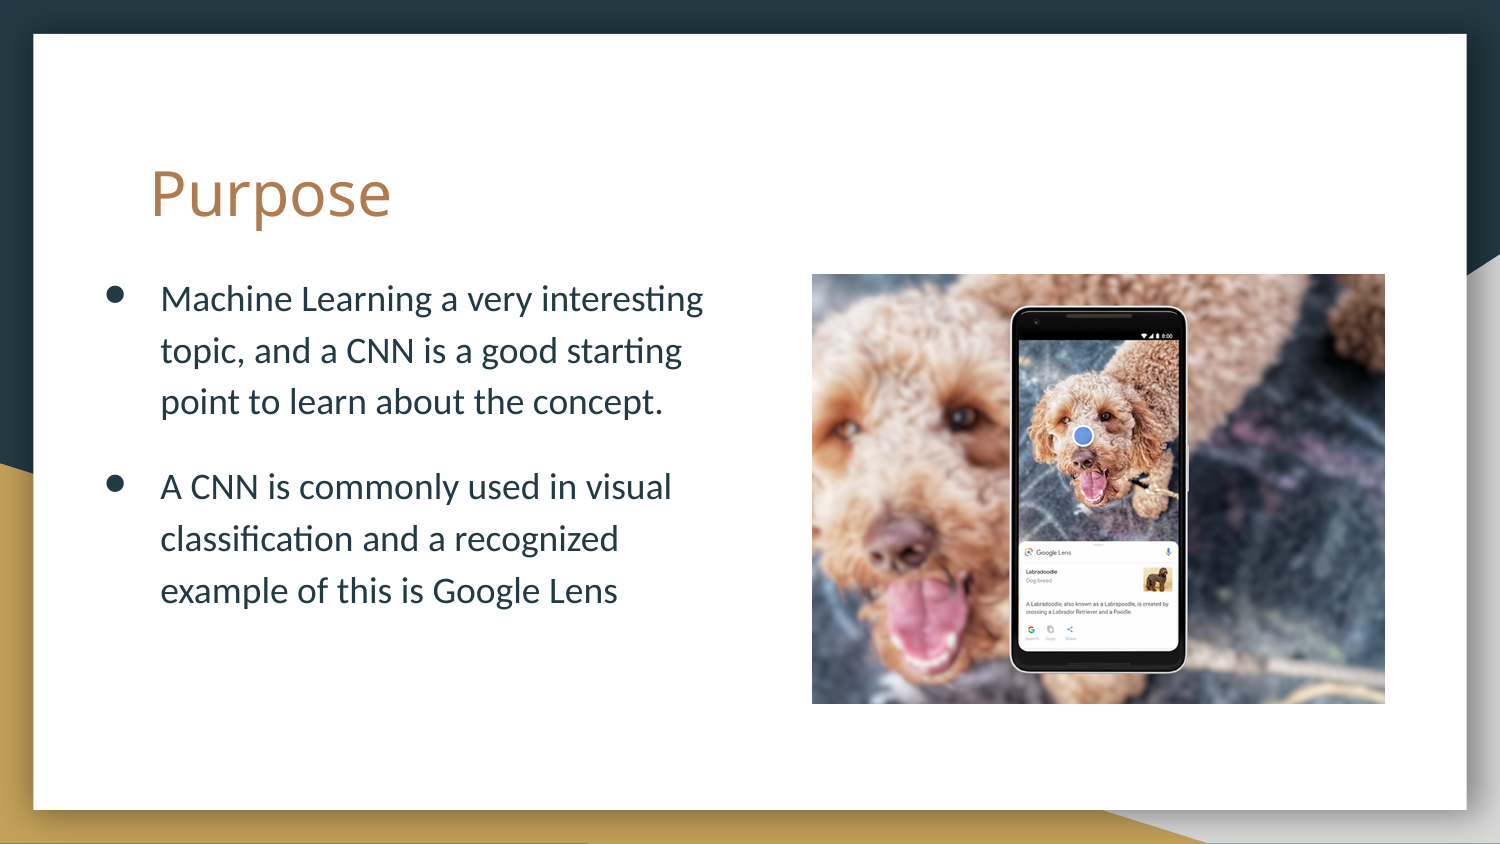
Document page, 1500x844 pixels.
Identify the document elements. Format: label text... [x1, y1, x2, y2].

list Machine Learning a very interesting topic, and a CNN is a good starting point to learn about the concept. A CNN is commonly used in visual classification and a recognized example of this is Google Lens [70, 252, 770, 640]
picture [811, 274, 1385, 704]
title Purpose [134, 138, 1366, 265]
